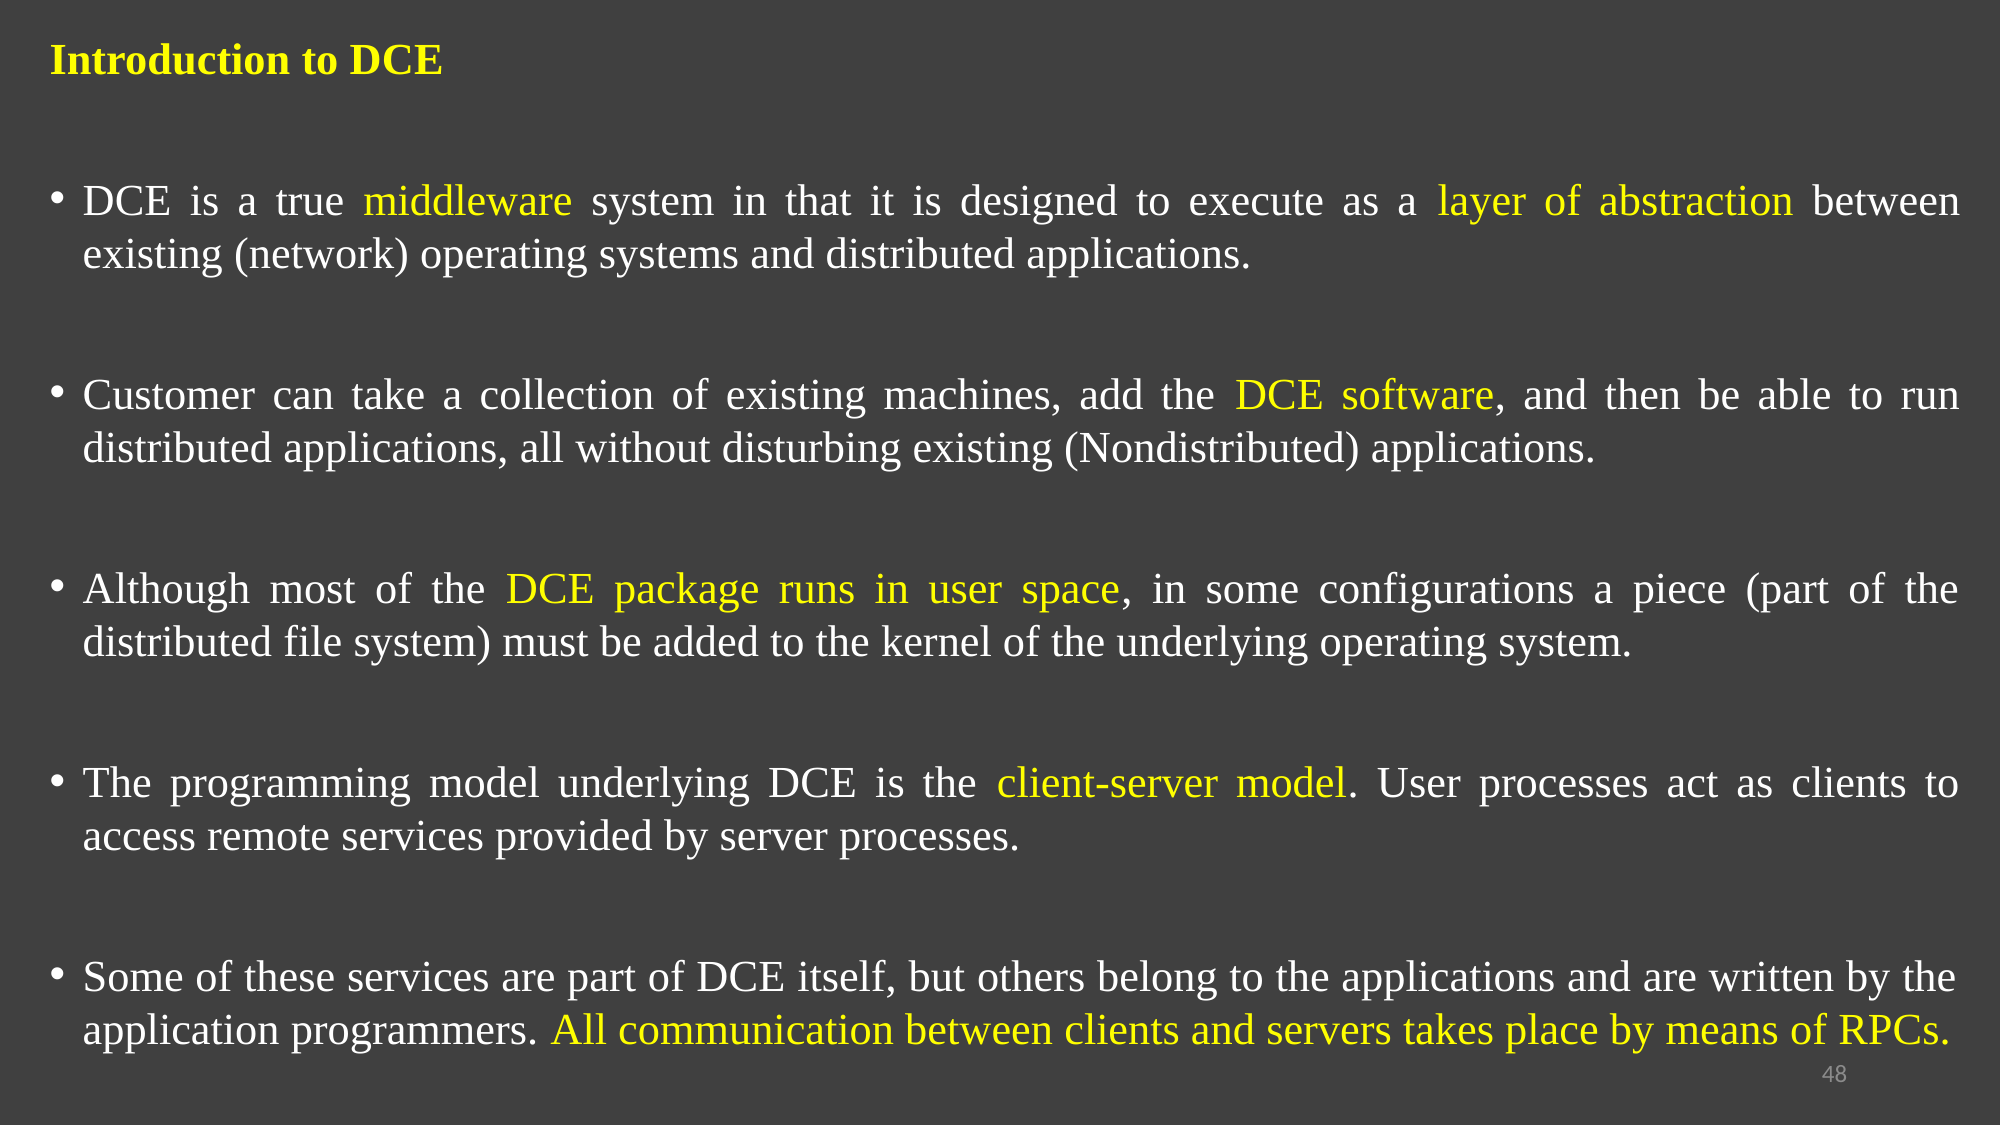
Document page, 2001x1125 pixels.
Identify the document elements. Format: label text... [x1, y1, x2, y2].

list Introduction to DCE DCE is a true middleware system in that it is designed to execute as a layer of abstraction between existing (network) operating systems and distributed applications. Customer can take a collection of existing machines, add the DCE software, and then be able to run distributed applications, all without disturbing existing (Nondistributed) applications. Although most of the DCE package runs in user space, in some configurations a piece (part of the distributed file system) must be added to the kernel of the underlying operating system. The programming model underlying DCE is the client-server model. User processes act as clients to access remote services provided by server processes. Some of these services are part of DCE itself, but others belong to the applications and are written by the application programmers. All communication between clients and servers takes place by means of RPCs. [34, 22, 1976, 1103]
slide_number 48 [1412, 1042, 1863, 1103]
